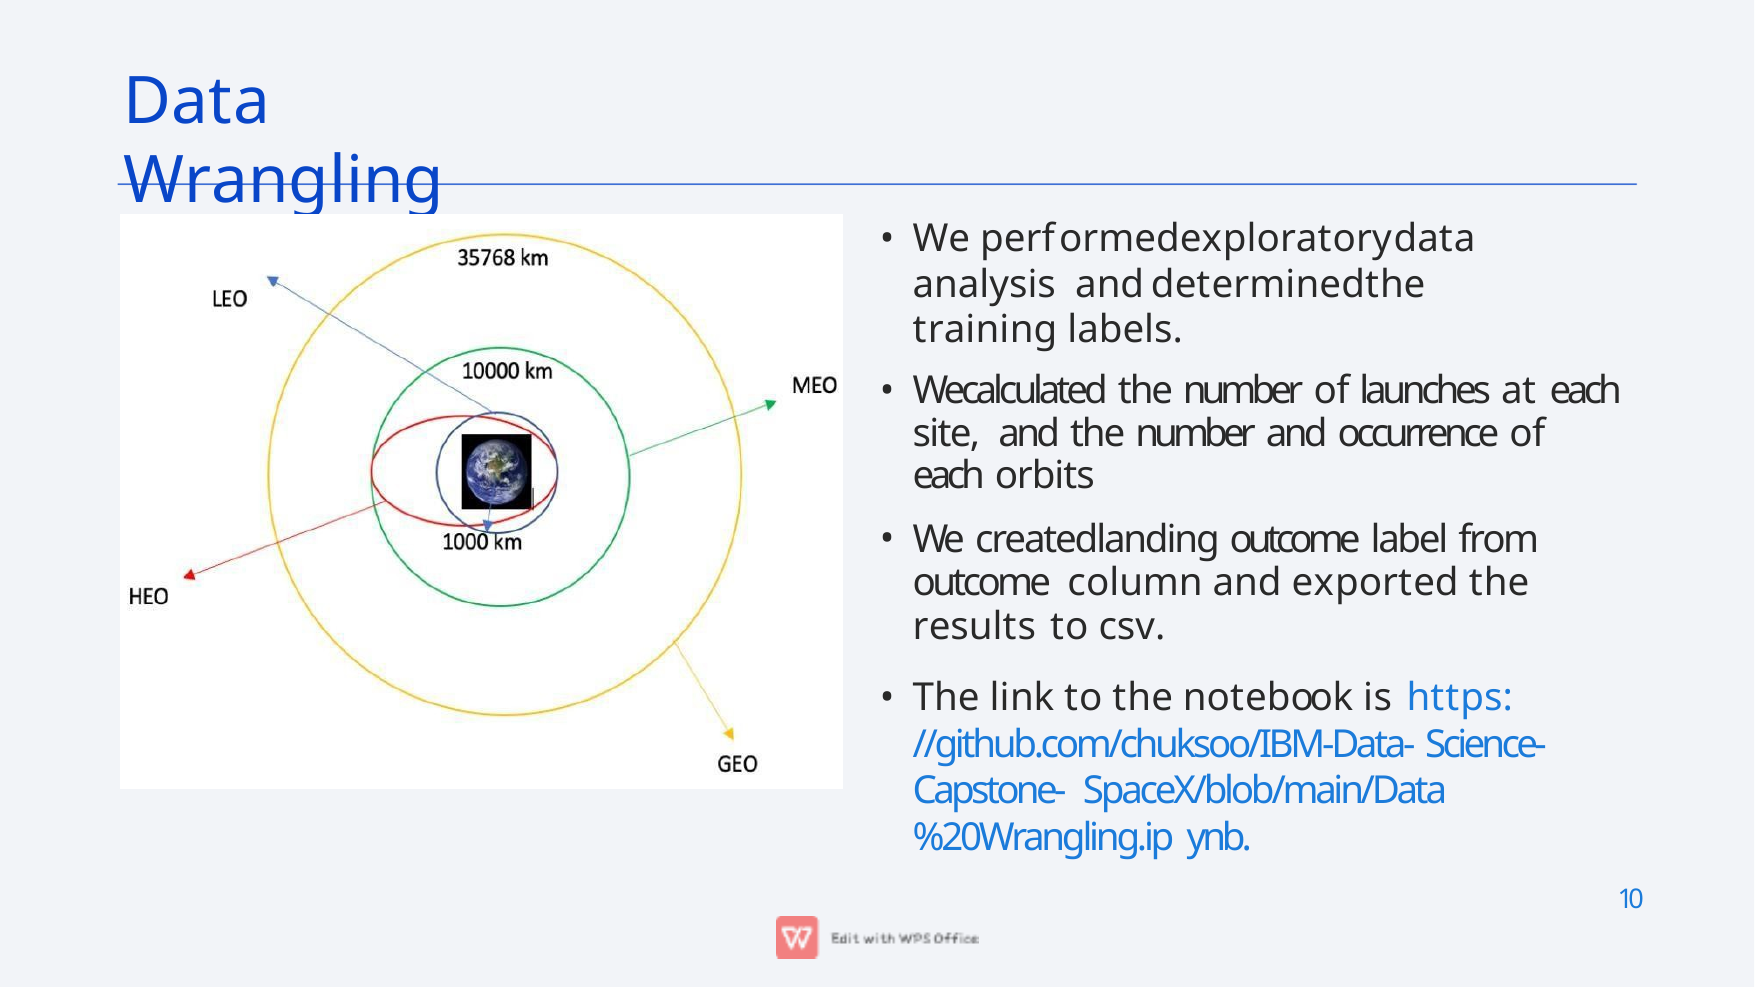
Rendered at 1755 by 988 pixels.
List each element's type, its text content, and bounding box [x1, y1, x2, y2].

picture [0, 0, 1755, 987]
slide_number 10 [1595, 875, 1645, 988]
text_box We performedexploratorydata analysis and determinedthe training labels. Wecalculated the number of launches at each site, and the number and occurrence of each orbits We createdlanding outcome label from outcome column and exported the results to csv. The link to the notebook is https: //github.com/chuksoo/IBM-Data- Science- Capstone- SpaceX/blob/main/Data%20Wrangling.ip ynb. [877, 210, 1626, 859]
title Data Wrangling [121, 55, 516, 212]
